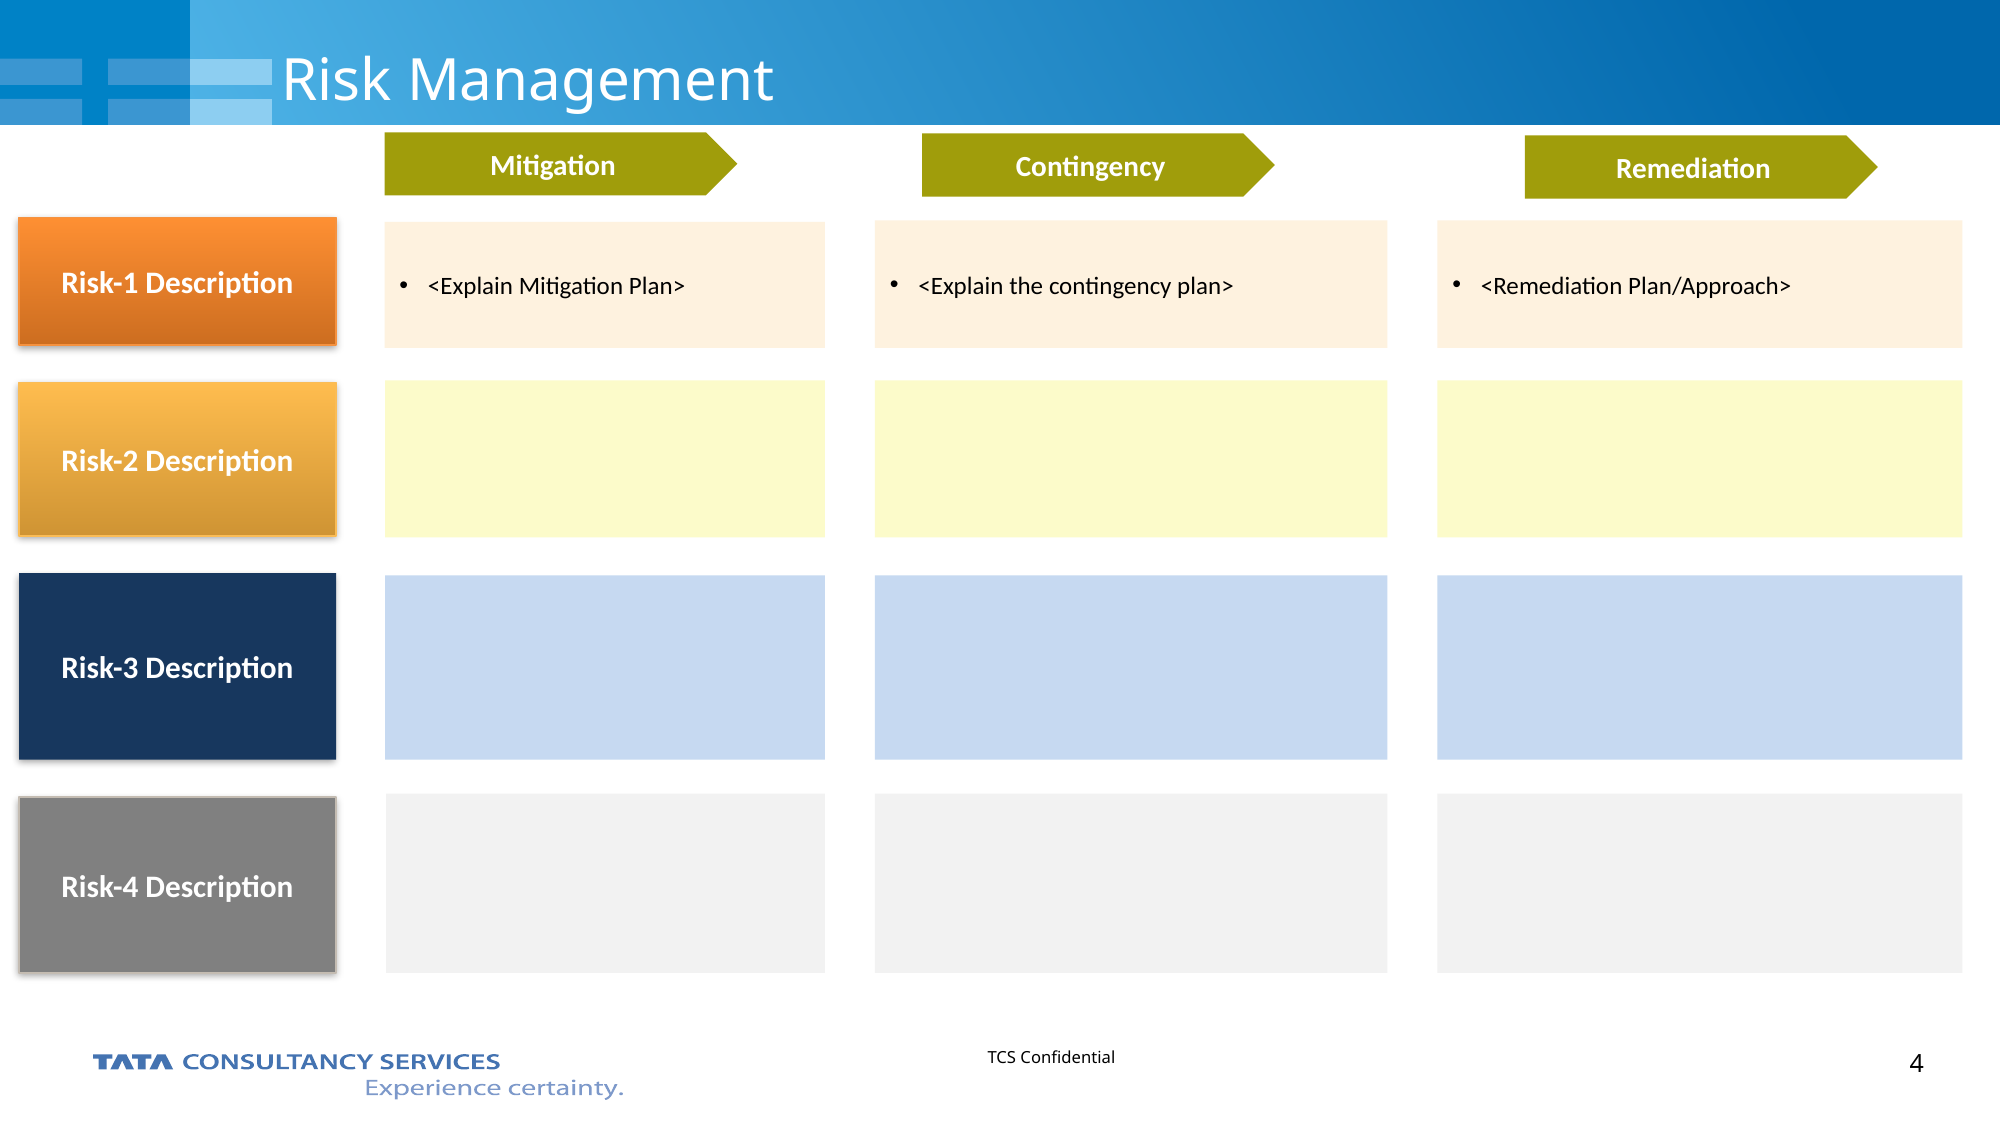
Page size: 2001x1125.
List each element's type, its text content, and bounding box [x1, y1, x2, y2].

text_box [386, 793, 825, 973]
text_box [874, 793, 1388, 973]
text_box <Explain the contingency plan> [874, 220, 1388, 348]
text_box Contingency [922, 133, 1275, 197]
text_box [385, 575, 825, 760]
text_box Risk-1 Description [19, 217, 337, 345]
text_box Risk-3 Description [19, 573, 337, 760]
text_box <Remediation Plan/Approach> [1437, 220, 1963, 348]
text_box [1437, 575, 1963, 760]
text_box <Explain Mitigation Plan> [384, 221, 825, 348]
text_box Mitigation [384, 132, 738, 196]
text_box Risk-2 Description [19, 382, 337, 536]
text_box [385, 380, 825, 538]
text_box Remediation [1524, 135, 1878, 199]
text_box [874, 380, 1388, 538]
title Risk Management [266, 37, 1917, 118]
text_box [1437, 793, 1963, 973]
text_box Risk-4 Description [19, 797, 337, 973]
text_box [1437, 380, 1963, 538]
text_box [874, 575, 1388, 760]
